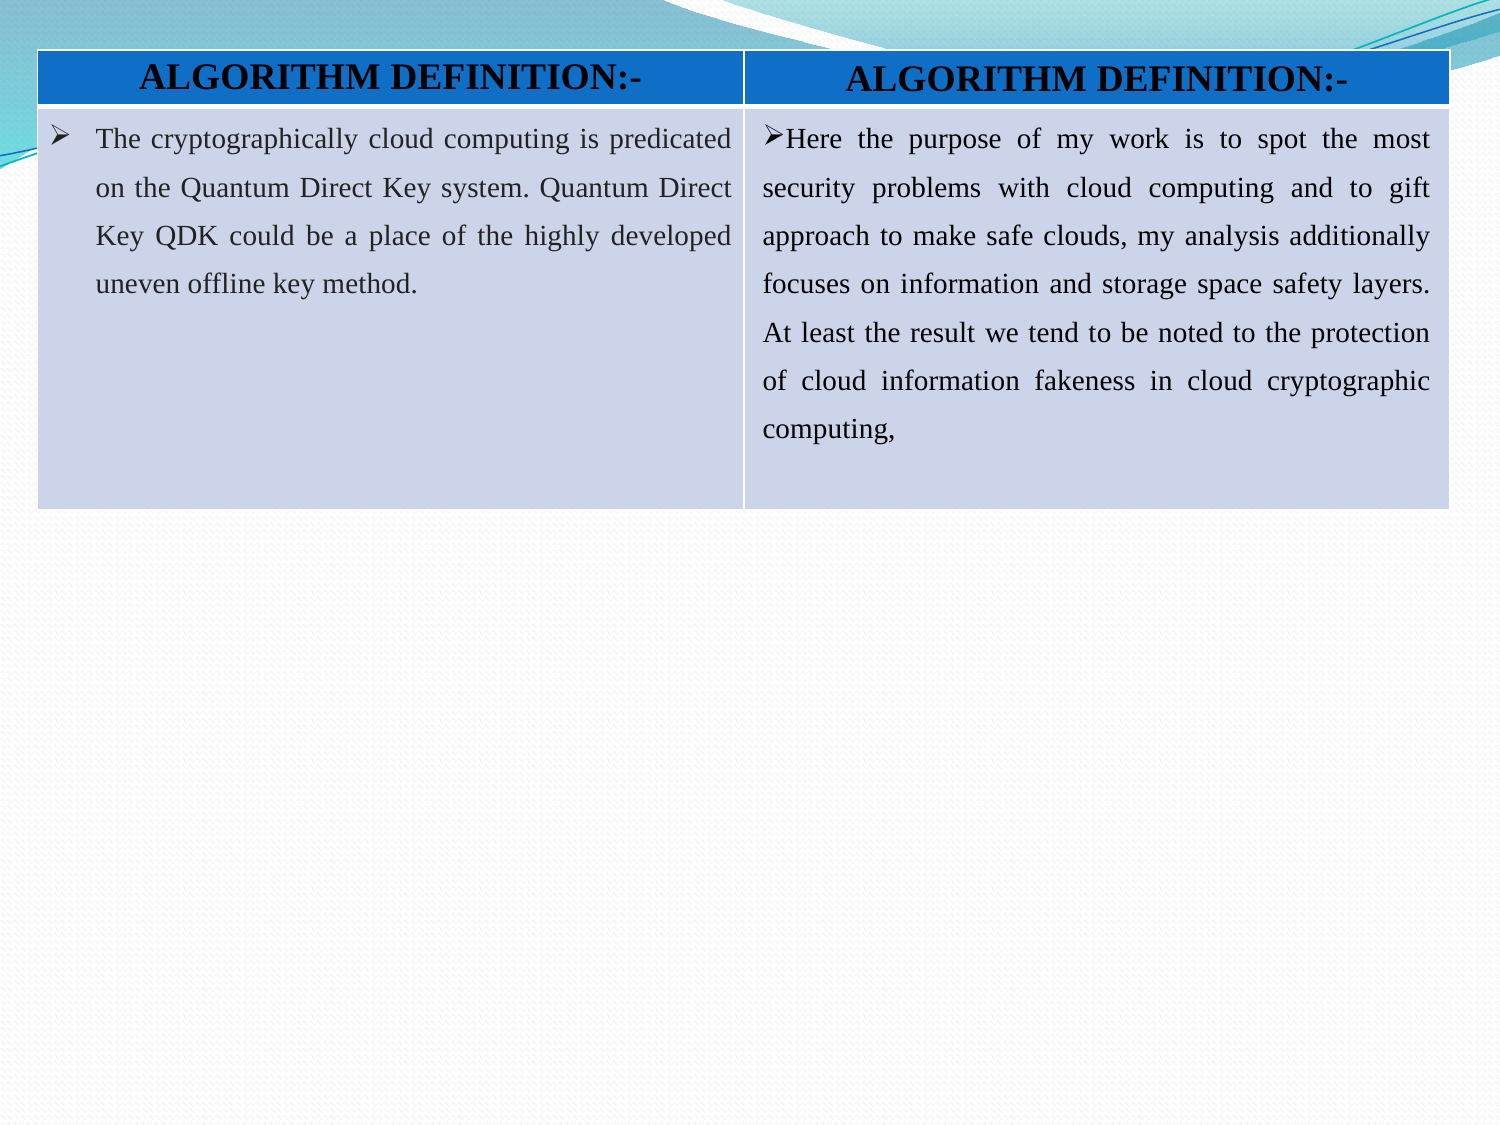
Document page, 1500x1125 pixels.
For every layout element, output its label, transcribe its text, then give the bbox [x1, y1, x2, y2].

table_header ALGORITHM DEFINITION:- [745, 51, 1449, 104]
table_cell Here the purpose of my work is to spot the most security problems with cloud computing and to gift approach to make safe clouds, my analysis additionally focuses on information and storage space safety layers. At least the result we tend to be noted to the protection of cloud information fakeness in cloud cryptographic computing, [745, 109, 1449, 509]
table_header ALGORITHM DEFINITION:- [38, 51, 743, 104]
table_cell The cryptographically cloud computing is predicated on the Quantum Direct Key system. Quantum Direct Key QDK could be a place of the highly developed uneven offline key method. [38, 109, 743, 509]
